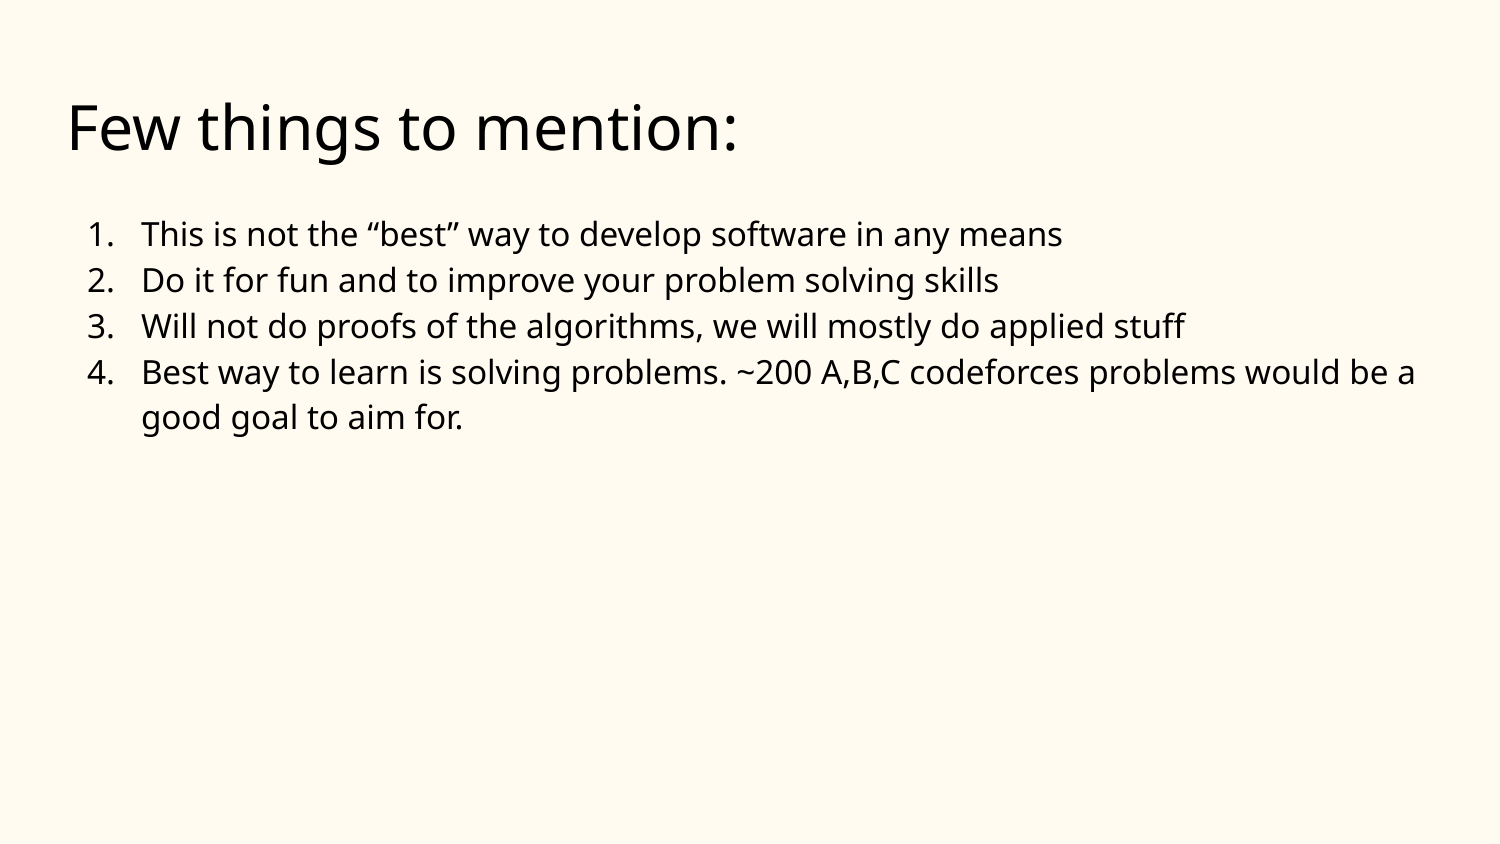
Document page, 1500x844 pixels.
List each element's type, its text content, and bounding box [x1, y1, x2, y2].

title Few things to mention: [51, 72, 1449, 174]
list This is not the “best” way to develop software in any means Do it for fun and to improve your problem solving skills Will not do proofs of the algorithms, we will mostly do applied stuff Best way to learn is solving problems. ~200 A,B,C codeforces problems would be a good goal to aim for. [51, 192, 1488, 599]
